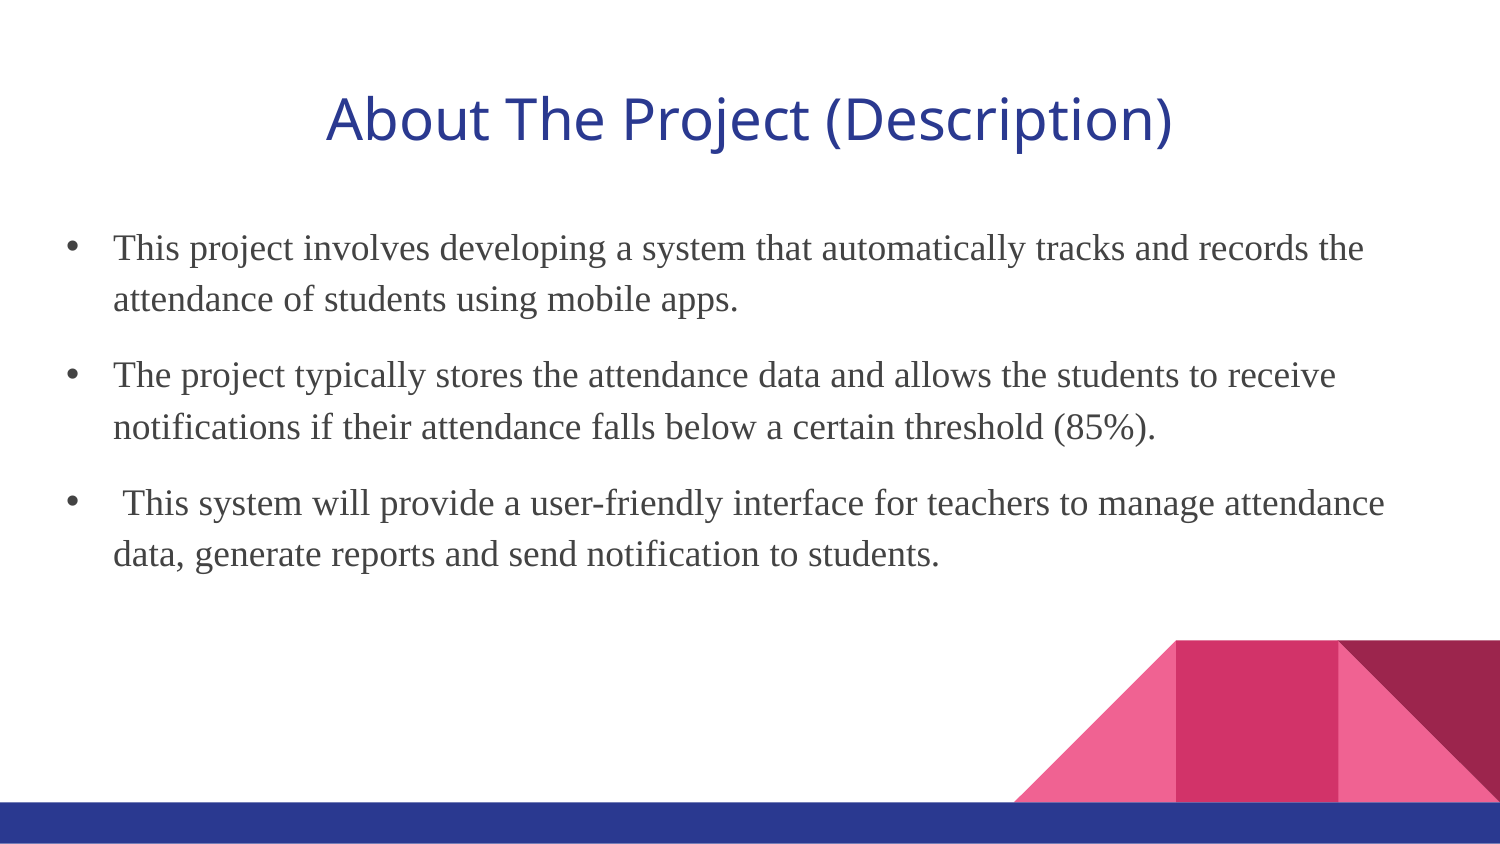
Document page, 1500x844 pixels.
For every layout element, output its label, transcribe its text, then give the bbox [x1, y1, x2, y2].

title About The Project (Description) [51, 67, 1449, 167]
list This project involves developing a system that automatically tracks and records the attendance of students using mobile apps. The project typically stores the attendance data and allows the students to receive notifications if their attendance falls below a certain threshold (85%). This system will provide a user-friendly interface for teachers to manage attendance data, generate reports and send notification to students. [51, 201, 1449, 750]
